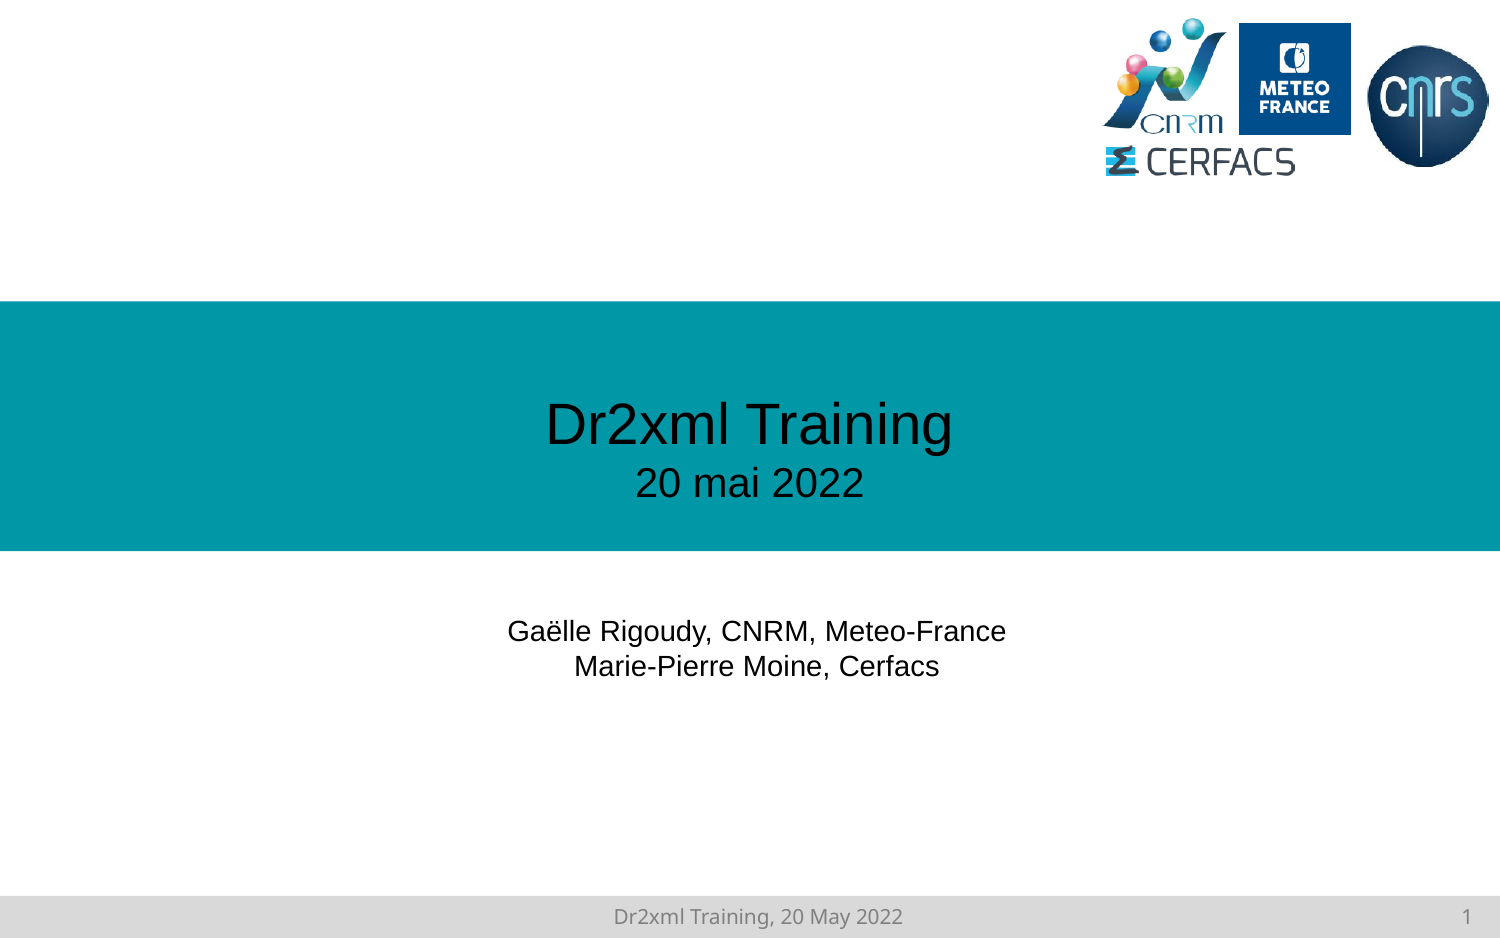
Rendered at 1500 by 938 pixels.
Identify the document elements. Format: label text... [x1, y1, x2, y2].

text_box Dr2xml Training, 20 May 2022 0 [0, 895, 1500, 938]
text_box Dr2xml Training 20 mai 2022 [0, 301, 1500, 552]
picture [1075, 10, 1495, 194]
text_box Gaëlle Rigoudy, CNRM, Meteo-France Marie-Pierre Moine, Cerfacs [460, 605, 1054, 690]
